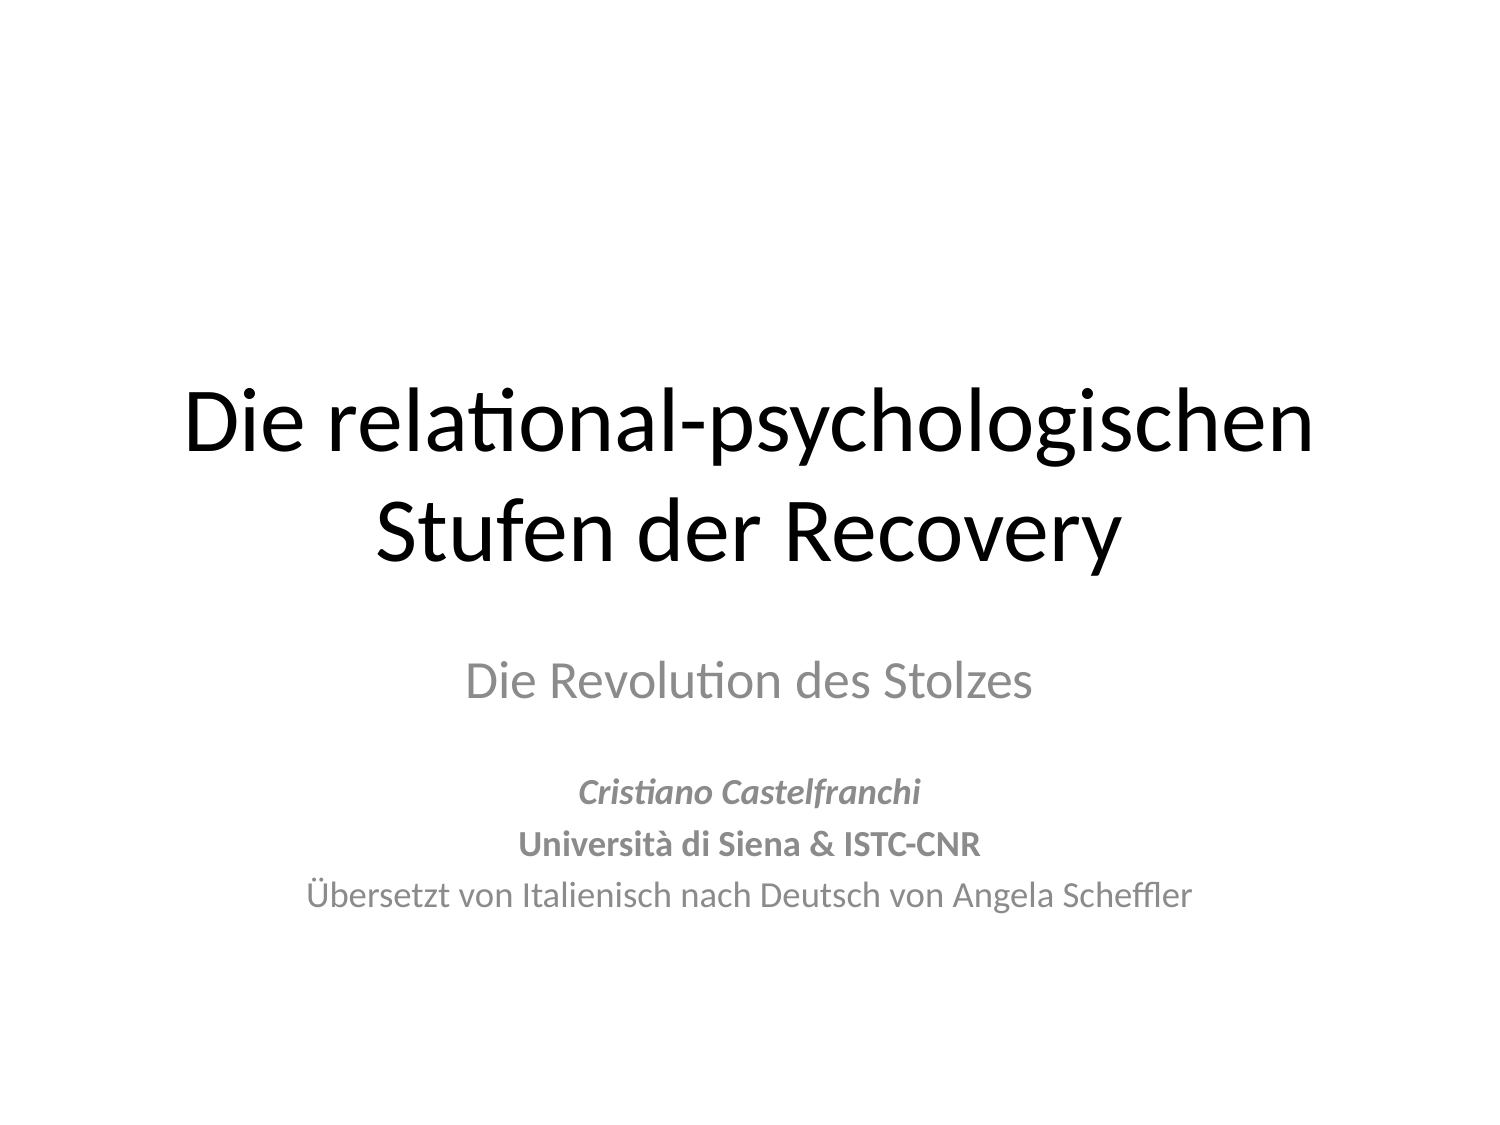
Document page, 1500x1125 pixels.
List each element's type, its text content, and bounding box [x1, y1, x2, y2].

title Die relational-psychologischen Stufen der Recovery [112, 349, 1388, 591]
subtitle Die Revolution des Stolzes Cristiano Castelfranchi Università di Siena & ISTC-CNR Übersetzt von Italienisch nach Deutsch von Angela Scheffler [225, 637, 1275, 925]
